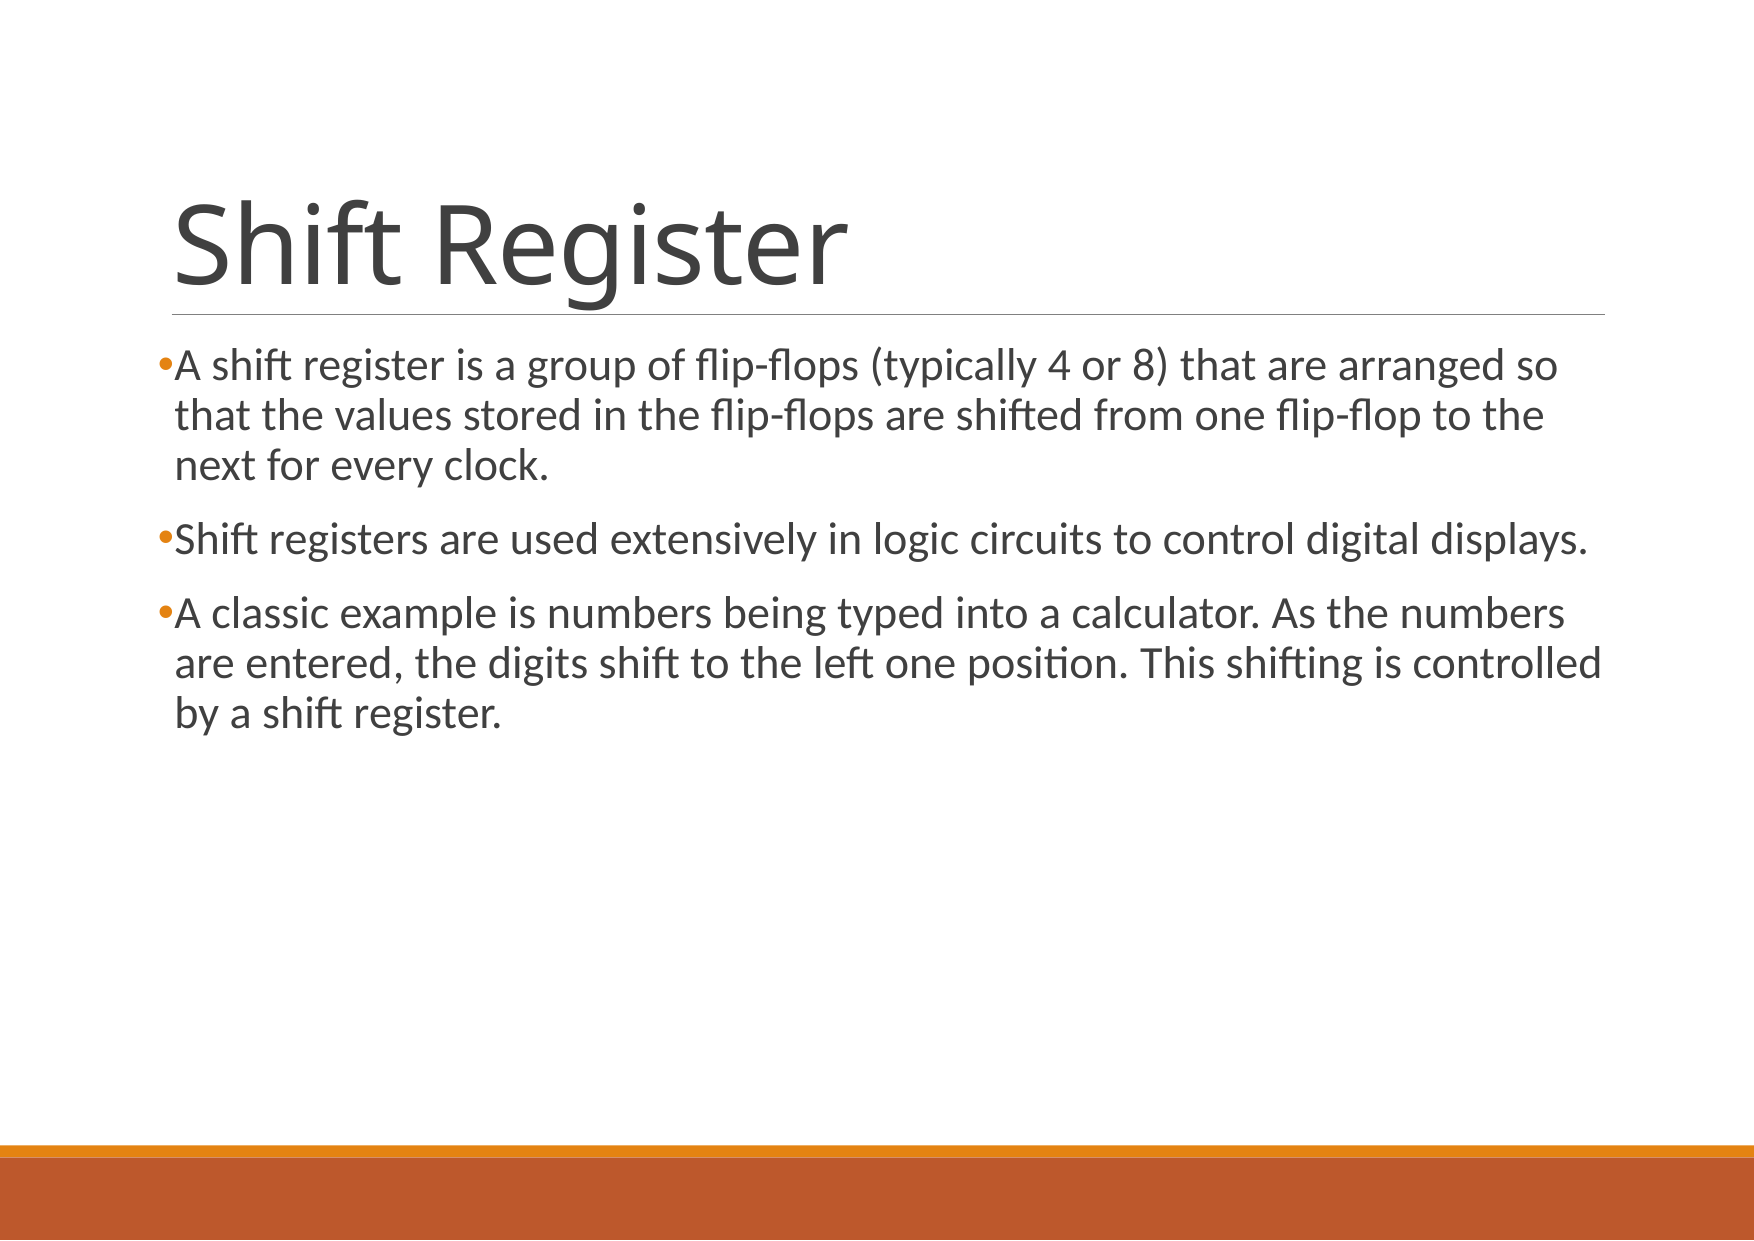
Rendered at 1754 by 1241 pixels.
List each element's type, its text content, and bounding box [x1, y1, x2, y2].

title Shift Register [157, 51, 1605, 315]
list A shift register is a group of flip-flops (typically 4 or 8) that are arranged so that the values stored in the flip-flops are shifted from one flip-flop to the next for every clock. Shift registers are used extensively in logic circuits to control digital displays. A classic example is numbers being typed into a calculator. As the numbers are entered, the digits shift to the left one position. This shifting is controlled by a shift register. [157, 333, 1605, 1062]
